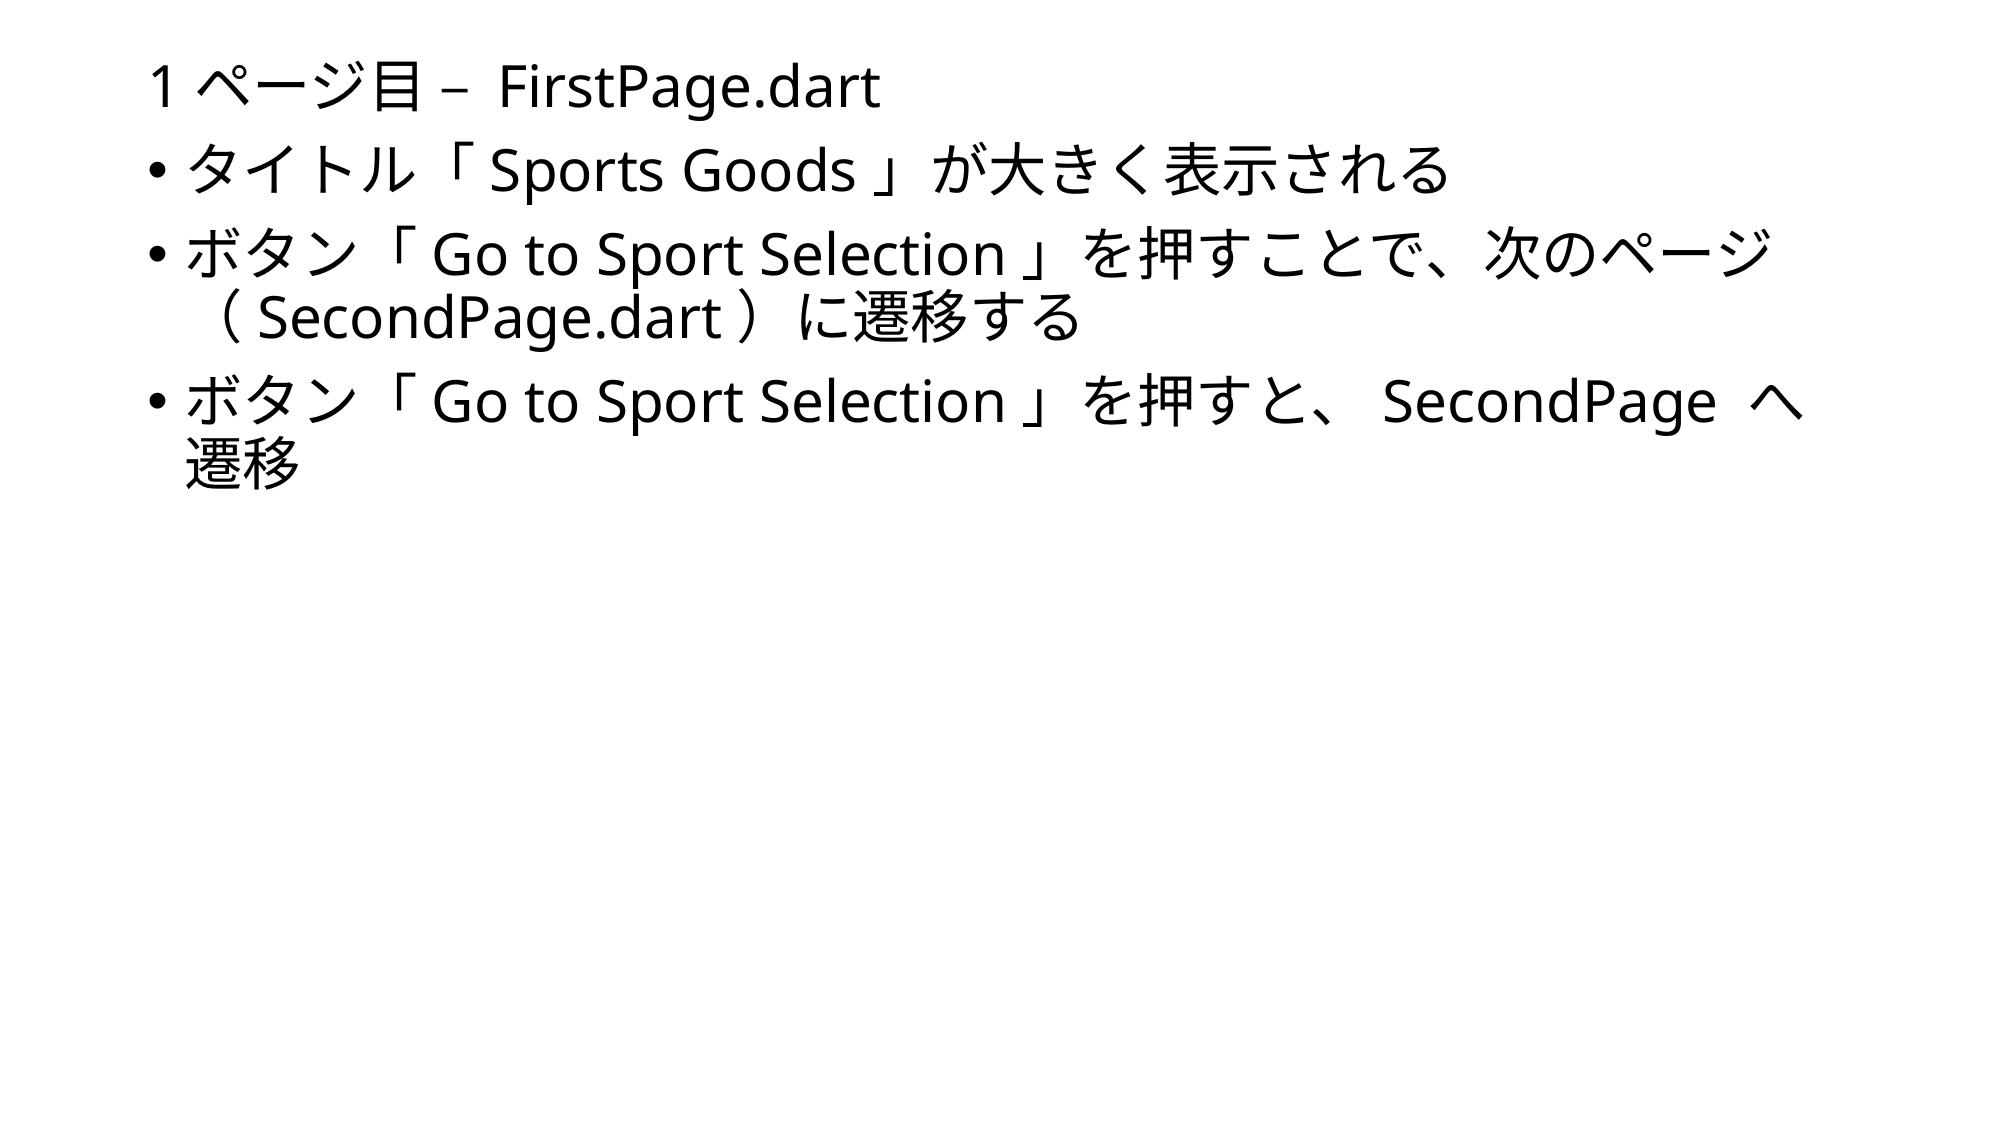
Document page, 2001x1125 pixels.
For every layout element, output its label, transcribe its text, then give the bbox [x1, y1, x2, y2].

list 1ページ目 – FirstPage.dart タイトル「Sports Goods」が大きく表示される ボタン「Go to Sport Selection」を押すことで、次のページ（SecondPage.dart）に遷移する ボタン「Go to Sport Selection」を押すと、SecondPage へ遷移 [132, 50, 1863, 1014]
